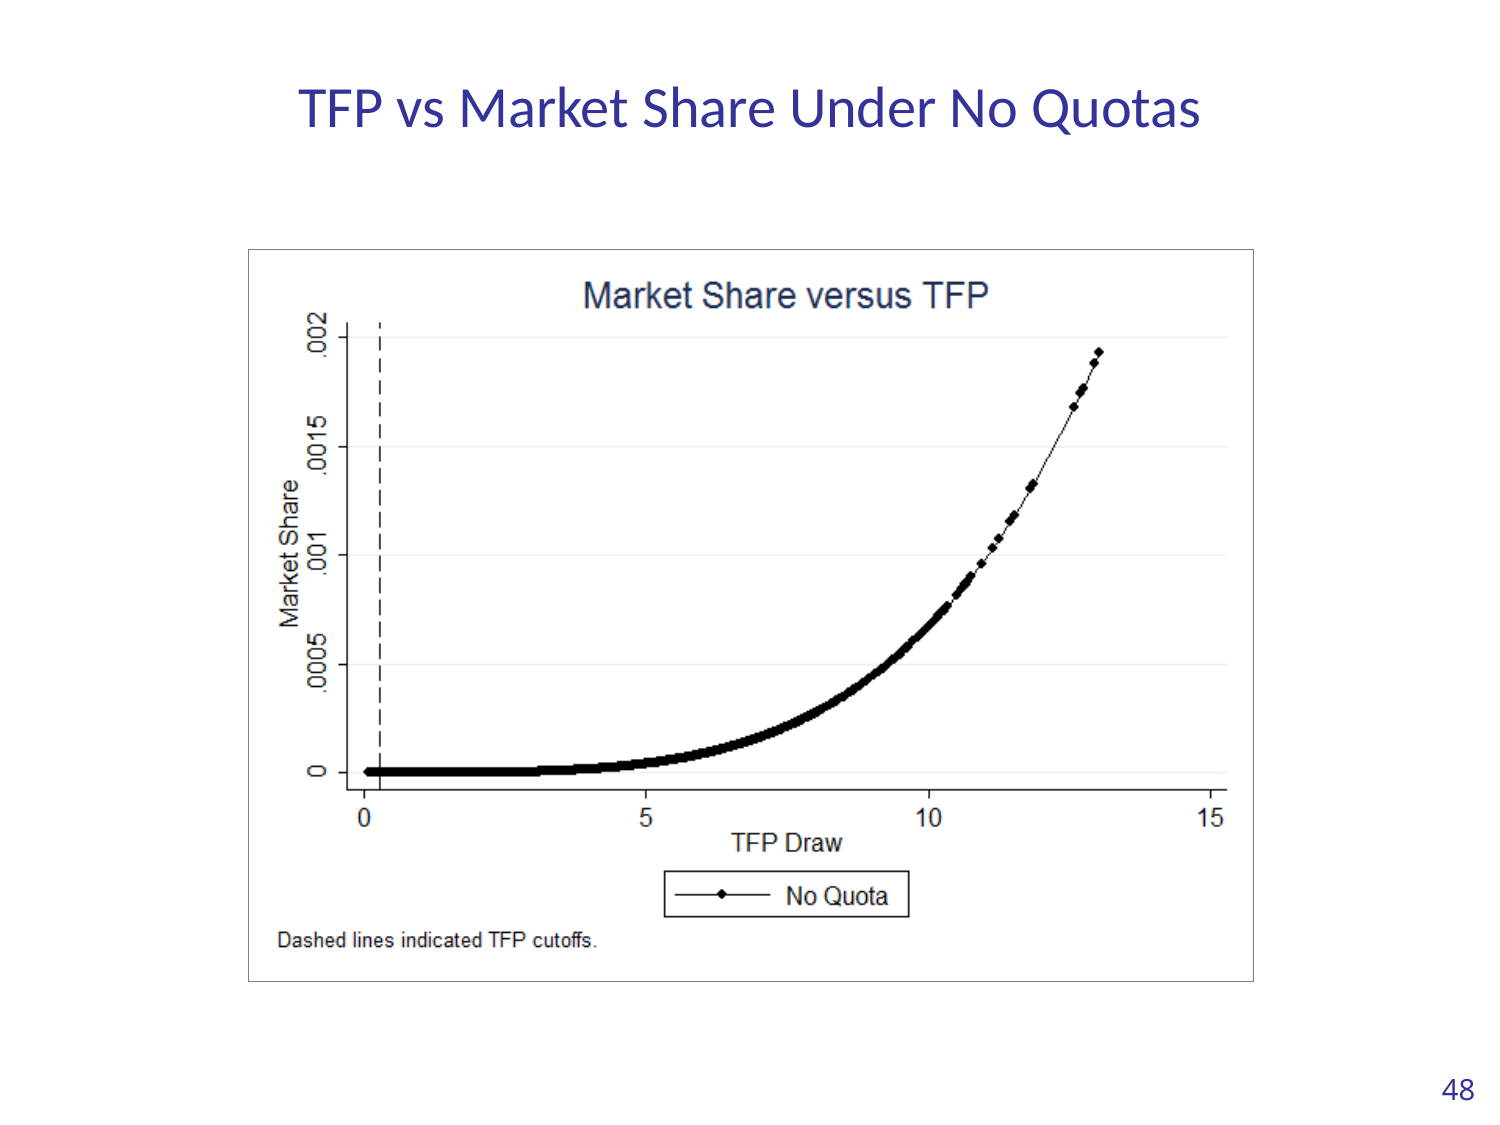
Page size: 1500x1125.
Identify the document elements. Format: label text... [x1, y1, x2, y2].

title TFP vs Market Share Under No Quotas [57, 44, 1443, 165]
picture [248, 249, 1254, 982]
slide_number 48 [1408, 1028, 1491, 1108]
